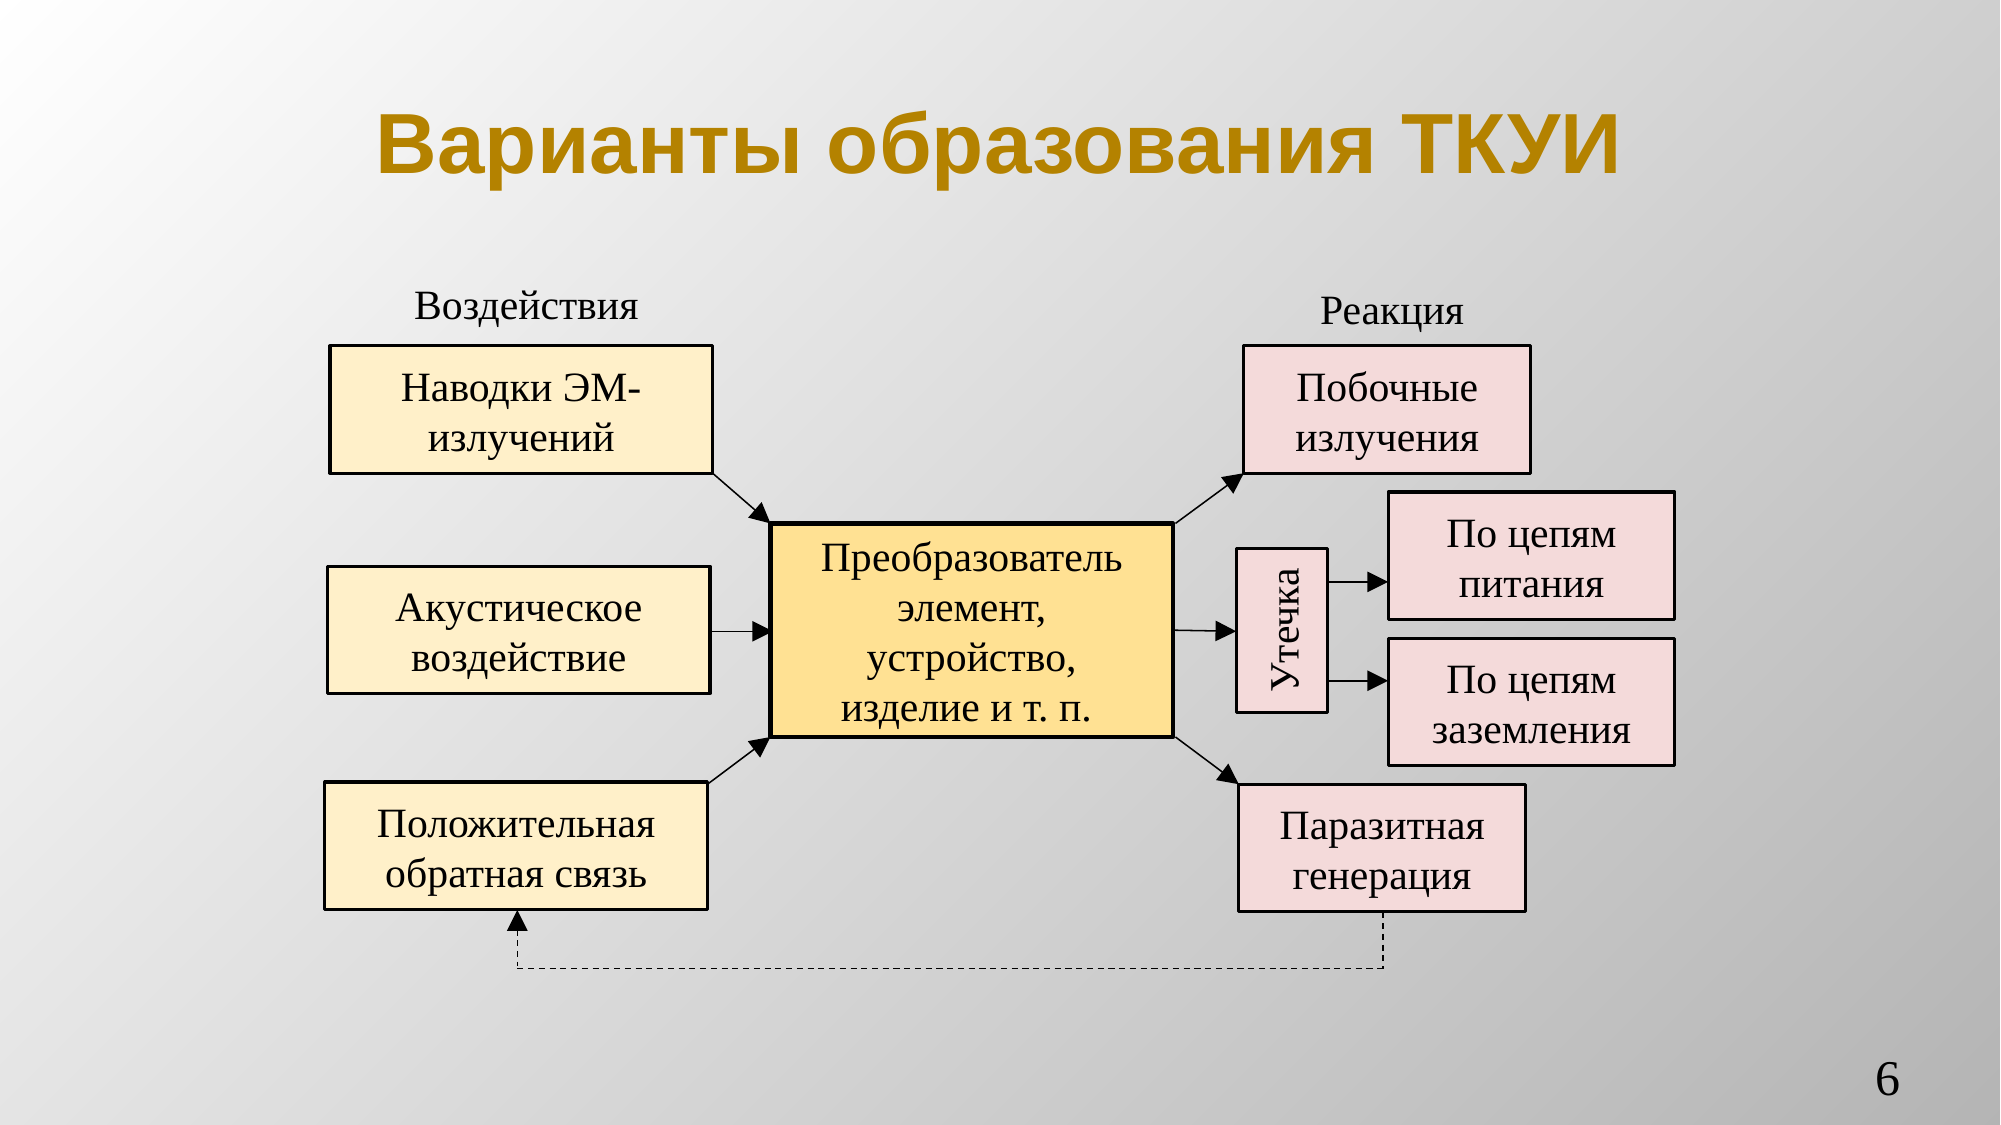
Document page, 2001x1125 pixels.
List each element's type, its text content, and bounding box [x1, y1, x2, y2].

slide_number 6 [1733, 1052, 1900, 1113]
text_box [324, 266, 1676, 969]
title Варианты образования ТКУИ [99, 45, 1900, 233]
